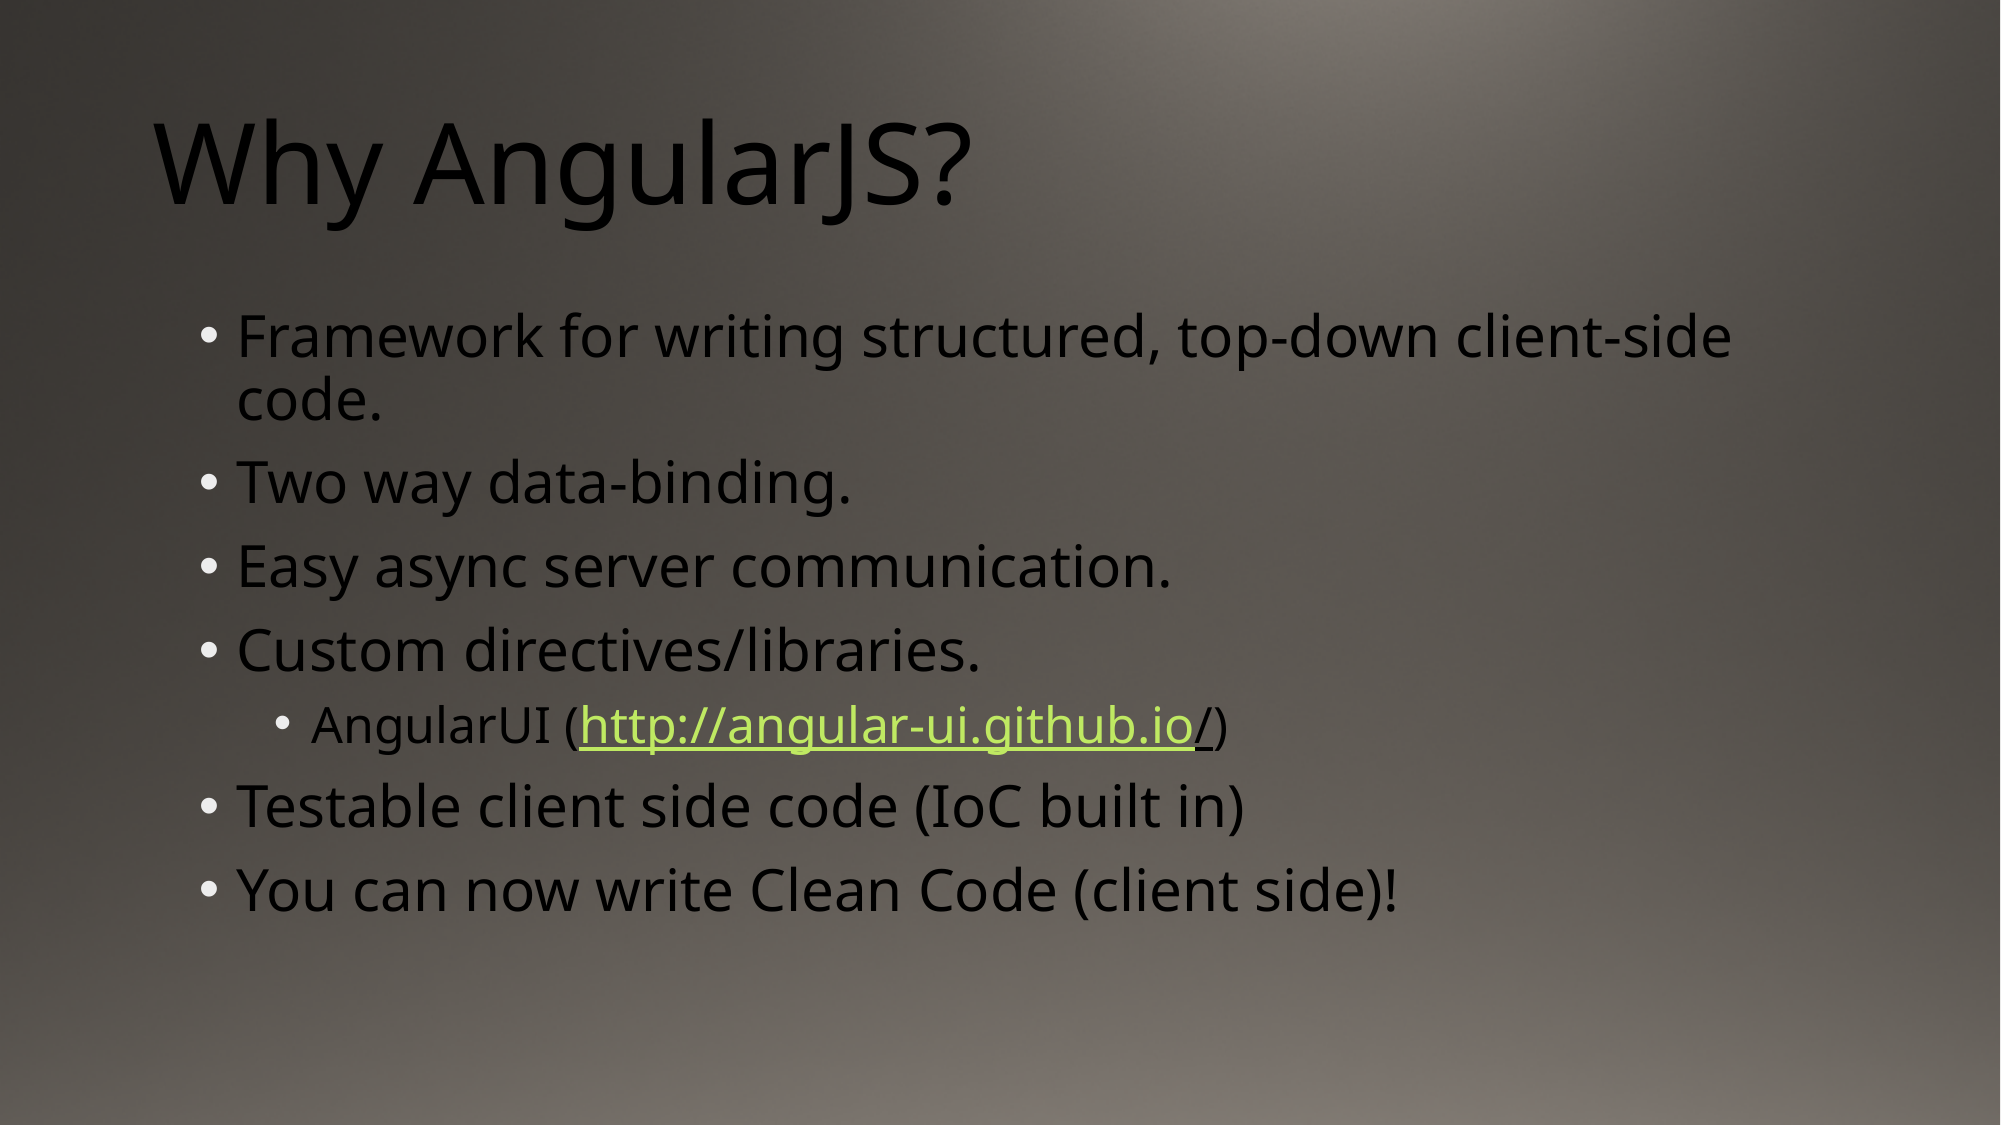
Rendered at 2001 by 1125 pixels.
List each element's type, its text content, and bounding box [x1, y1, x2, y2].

list Framework for writing structured, top-down client-side code. Two way data-binding. Easy async server communication. Custom directives/libraries. AngularUI (http://angular-ui.github.io/) Testable client side code (IoC built in) You can now write Clean Code (client side)! [183, 299, 1863, 1014]
picture [0, 0, 2001, 1125]
title Why AngularJS? [137, 59, 1863, 278]
